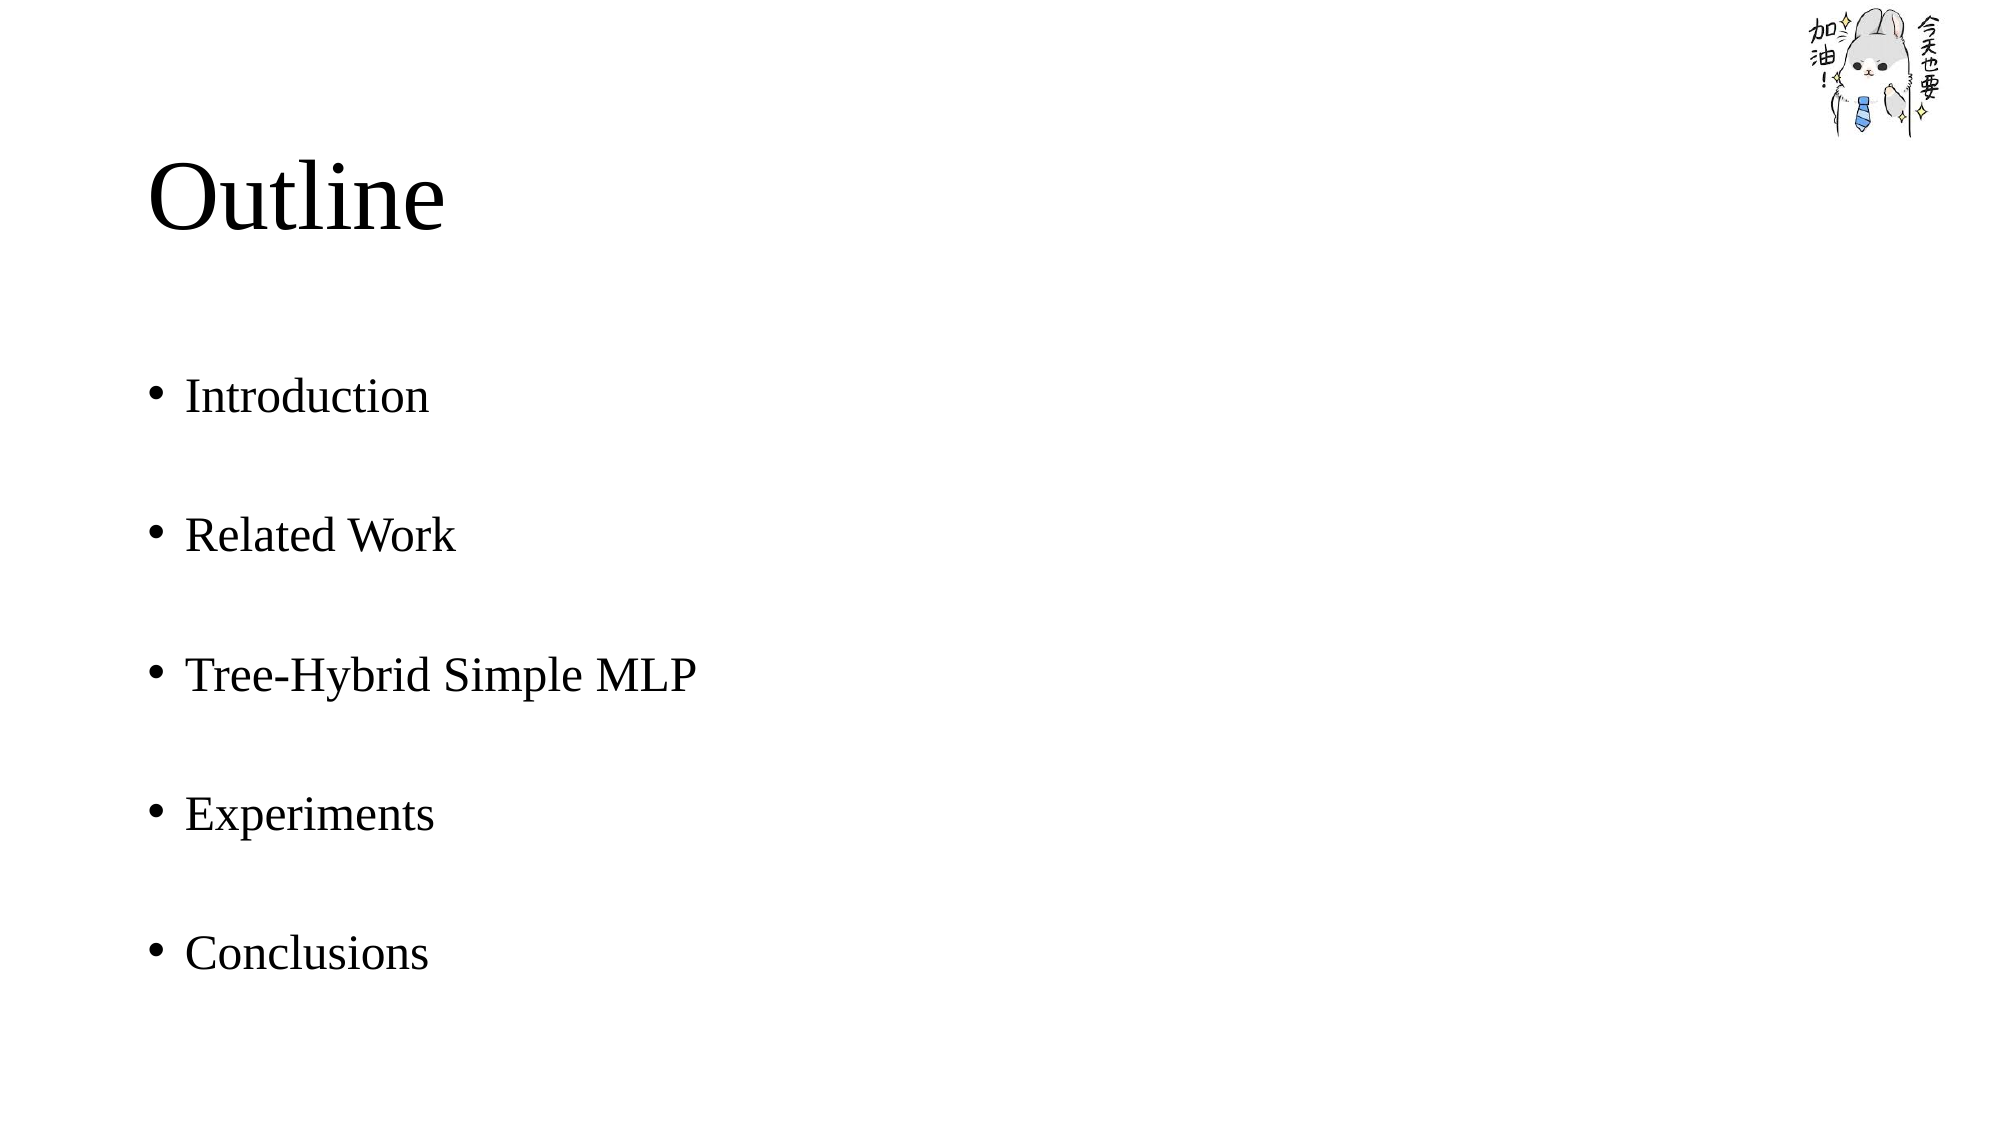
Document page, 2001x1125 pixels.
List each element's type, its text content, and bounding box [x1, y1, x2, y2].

title Outline [132, 63, 1648, 259]
picture [1756, 3, 2000, 141]
list Introduction Related Work Tree-Hybrid Simple MLP Experiments Conclusions [132, 294, 1797, 989]
